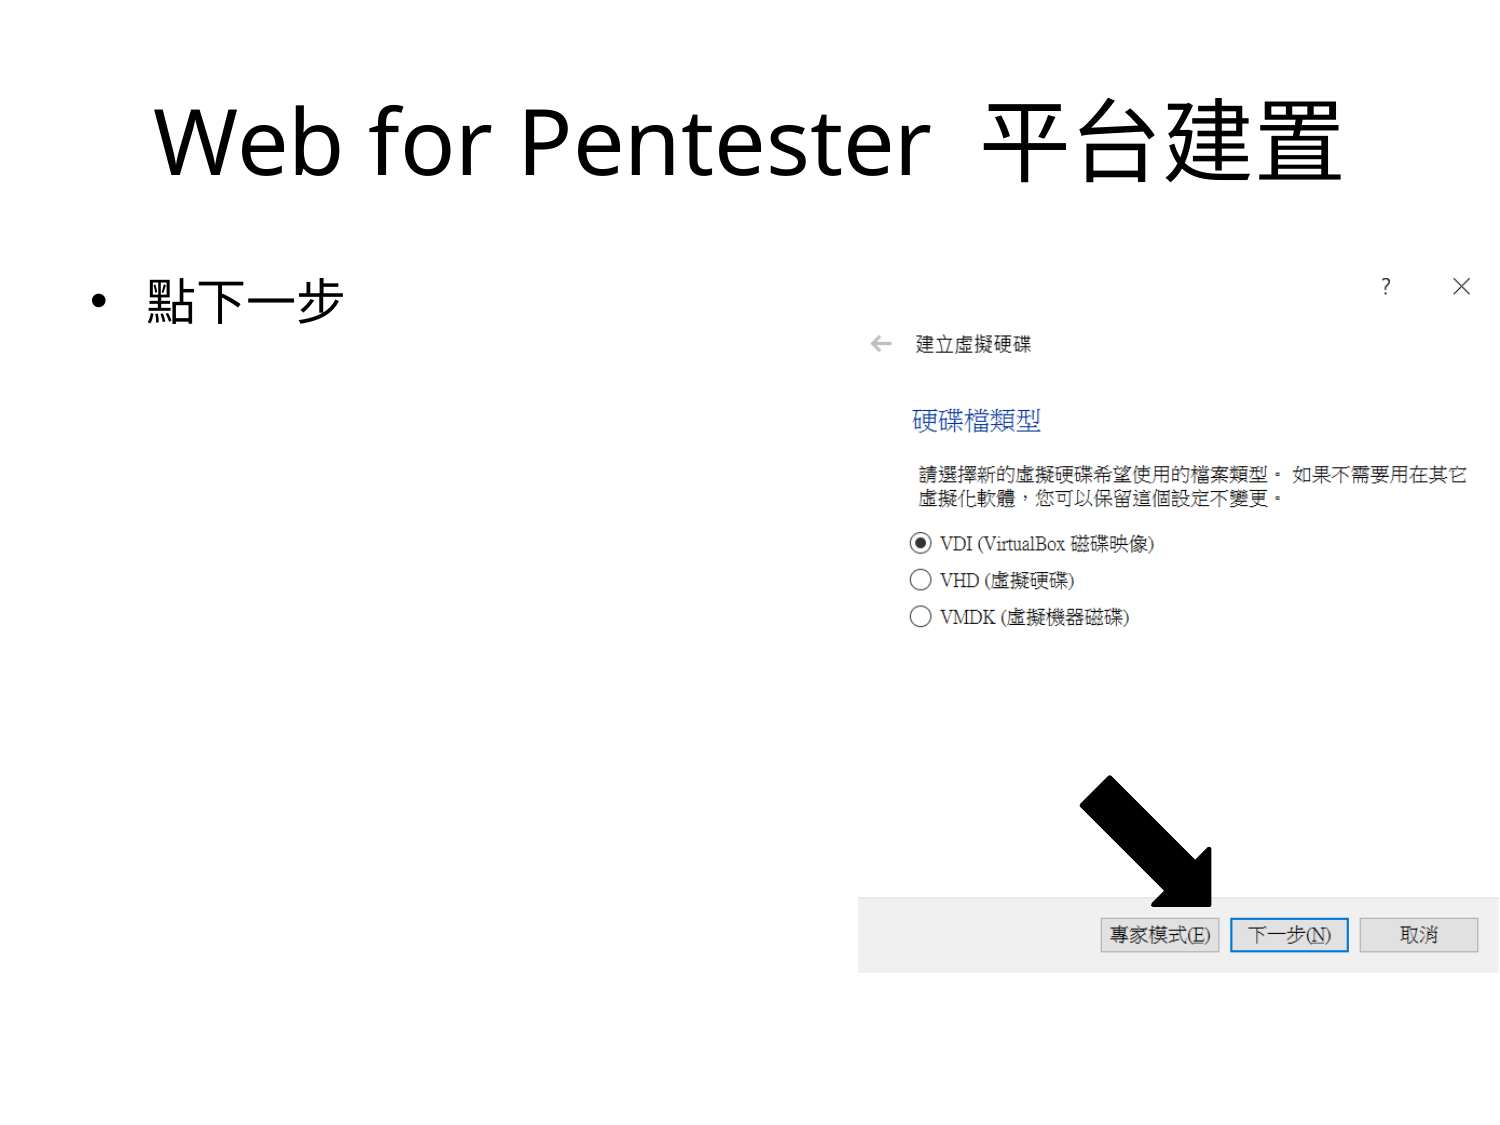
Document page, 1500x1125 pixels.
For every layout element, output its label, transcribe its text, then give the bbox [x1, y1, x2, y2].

picture [856, 262, 1500, 974]
title Web for Pentester 平台建置 [75, 45, 1425, 233]
list 點下一步 [75, 262, 786, 1005]
